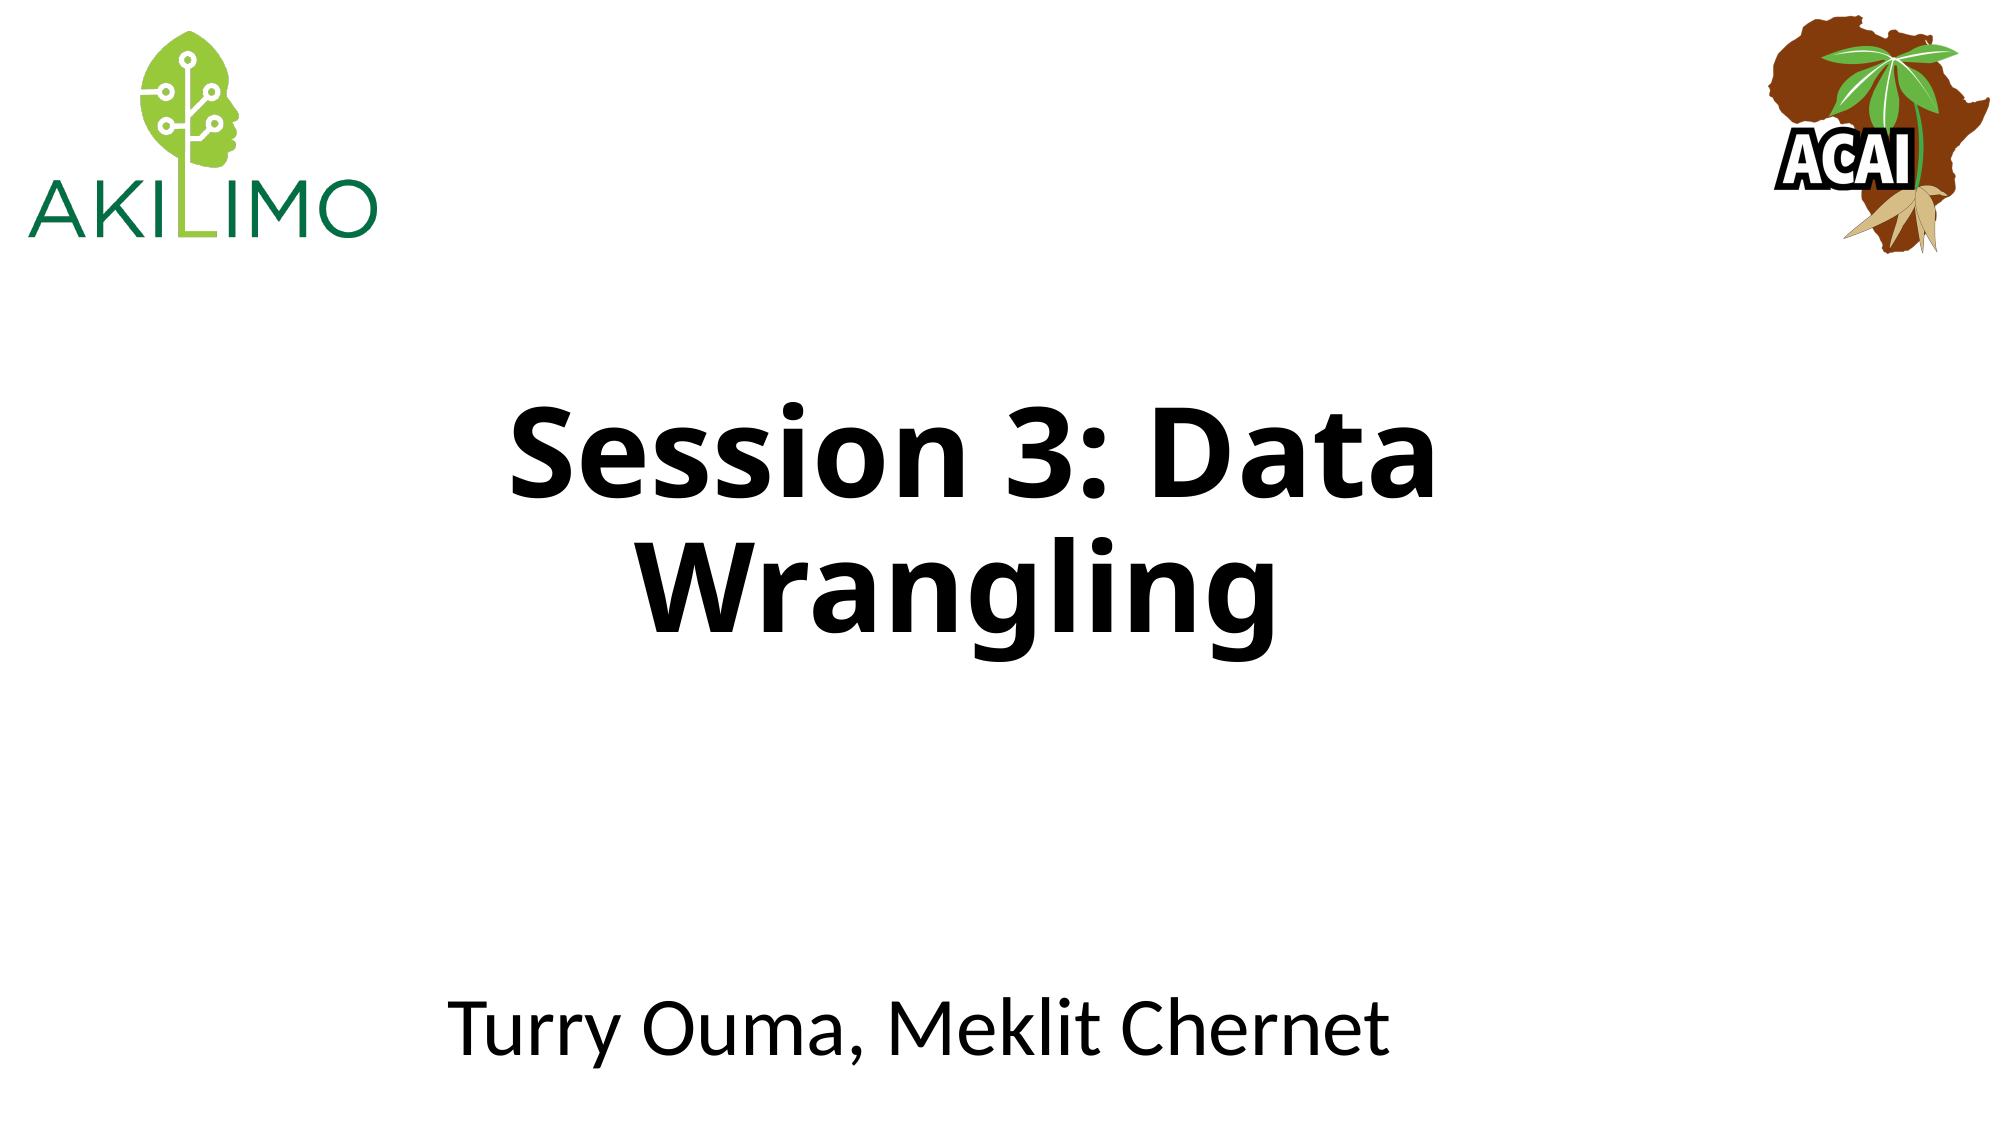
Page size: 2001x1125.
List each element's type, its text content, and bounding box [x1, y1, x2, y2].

picture [28, 31, 377, 238]
text_box Session 3: Data Wrangling [225, 328, 1726, 721]
text_box Turry Ouma, Meklit Chernet [432, 964, 1837, 1080]
picture [1768, 15, 1990, 254]
